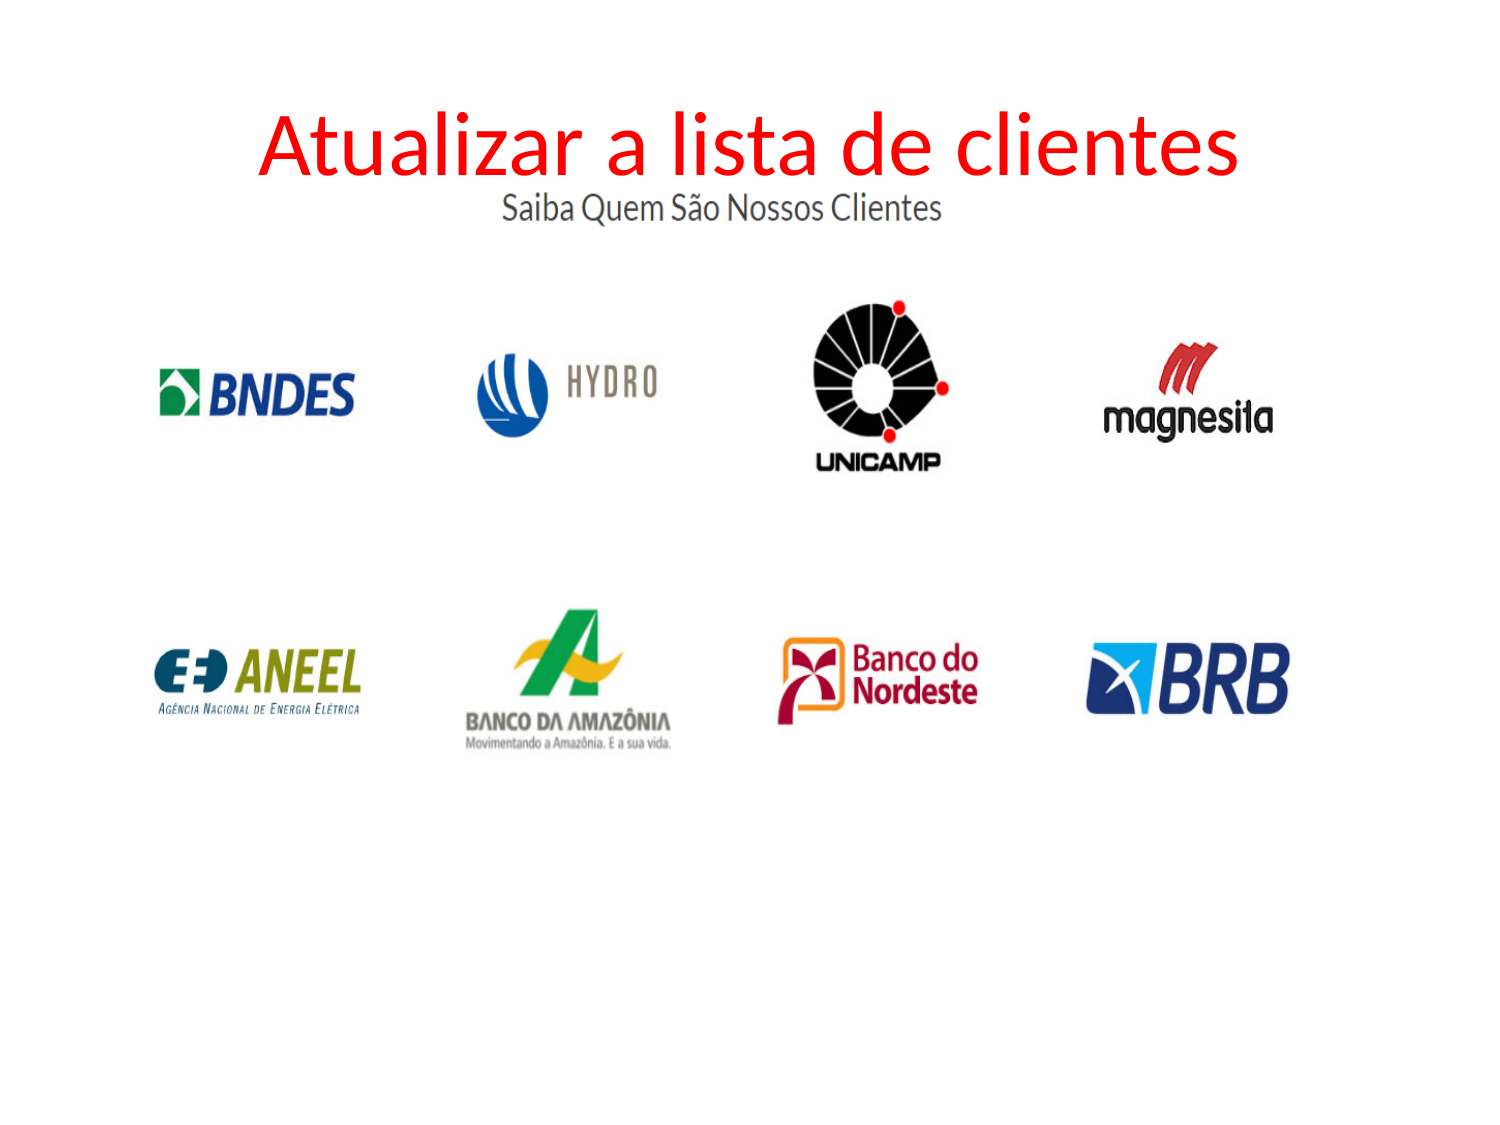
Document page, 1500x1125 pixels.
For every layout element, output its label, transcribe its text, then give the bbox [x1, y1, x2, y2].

picture [135, 184, 1312, 784]
title Atualizar a lista de clientes [75, 45, 1425, 233]
